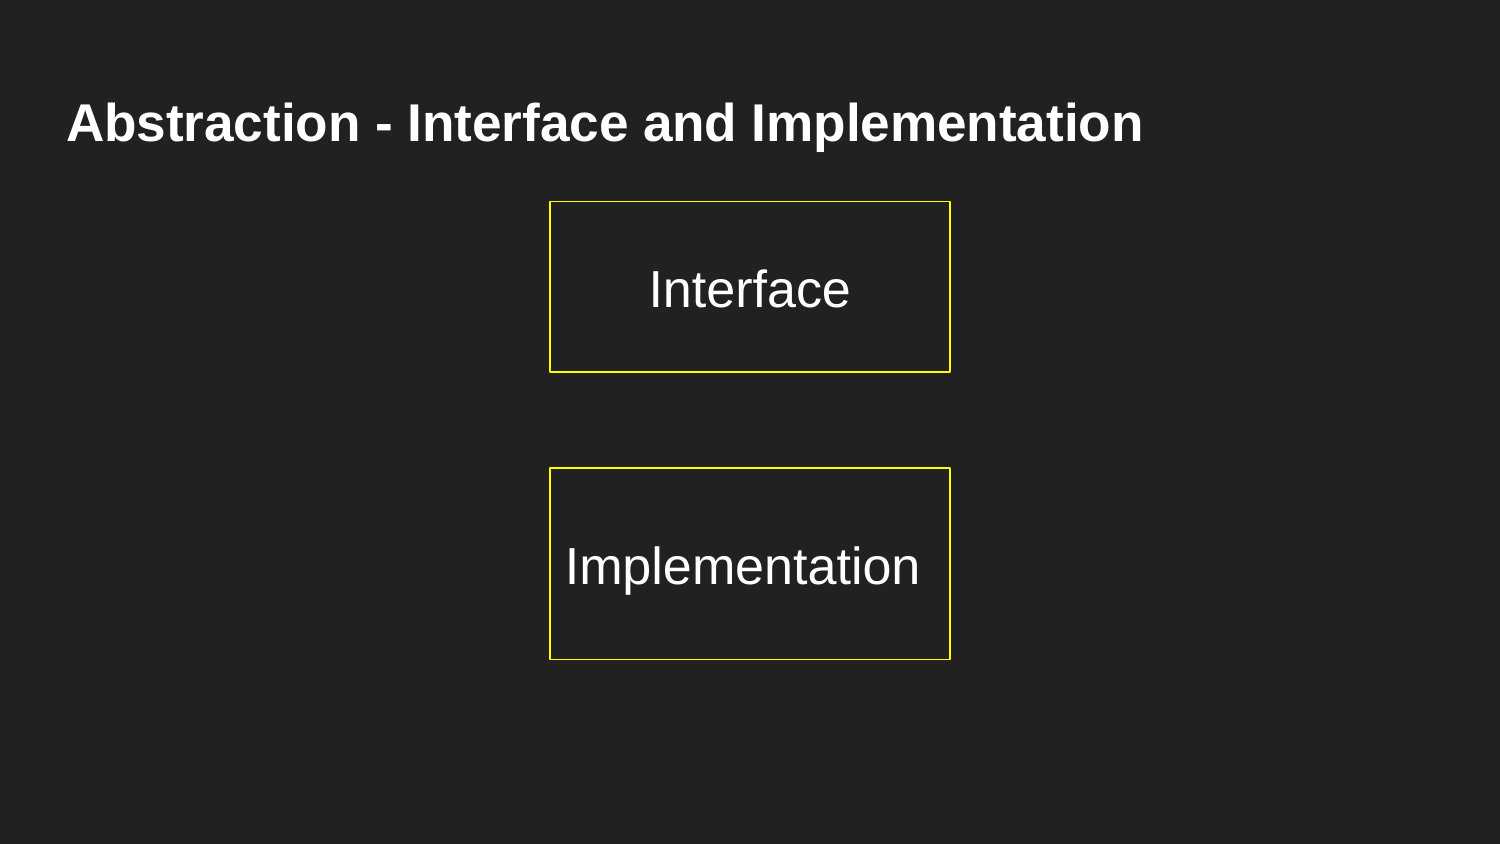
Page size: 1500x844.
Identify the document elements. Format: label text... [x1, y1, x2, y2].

text_box Implementation [549, 467, 951, 660]
title Abstraction - Interface and Implementation [51, 72, 1449, 167]
text_box Interface [549, 201, 951, 372]
